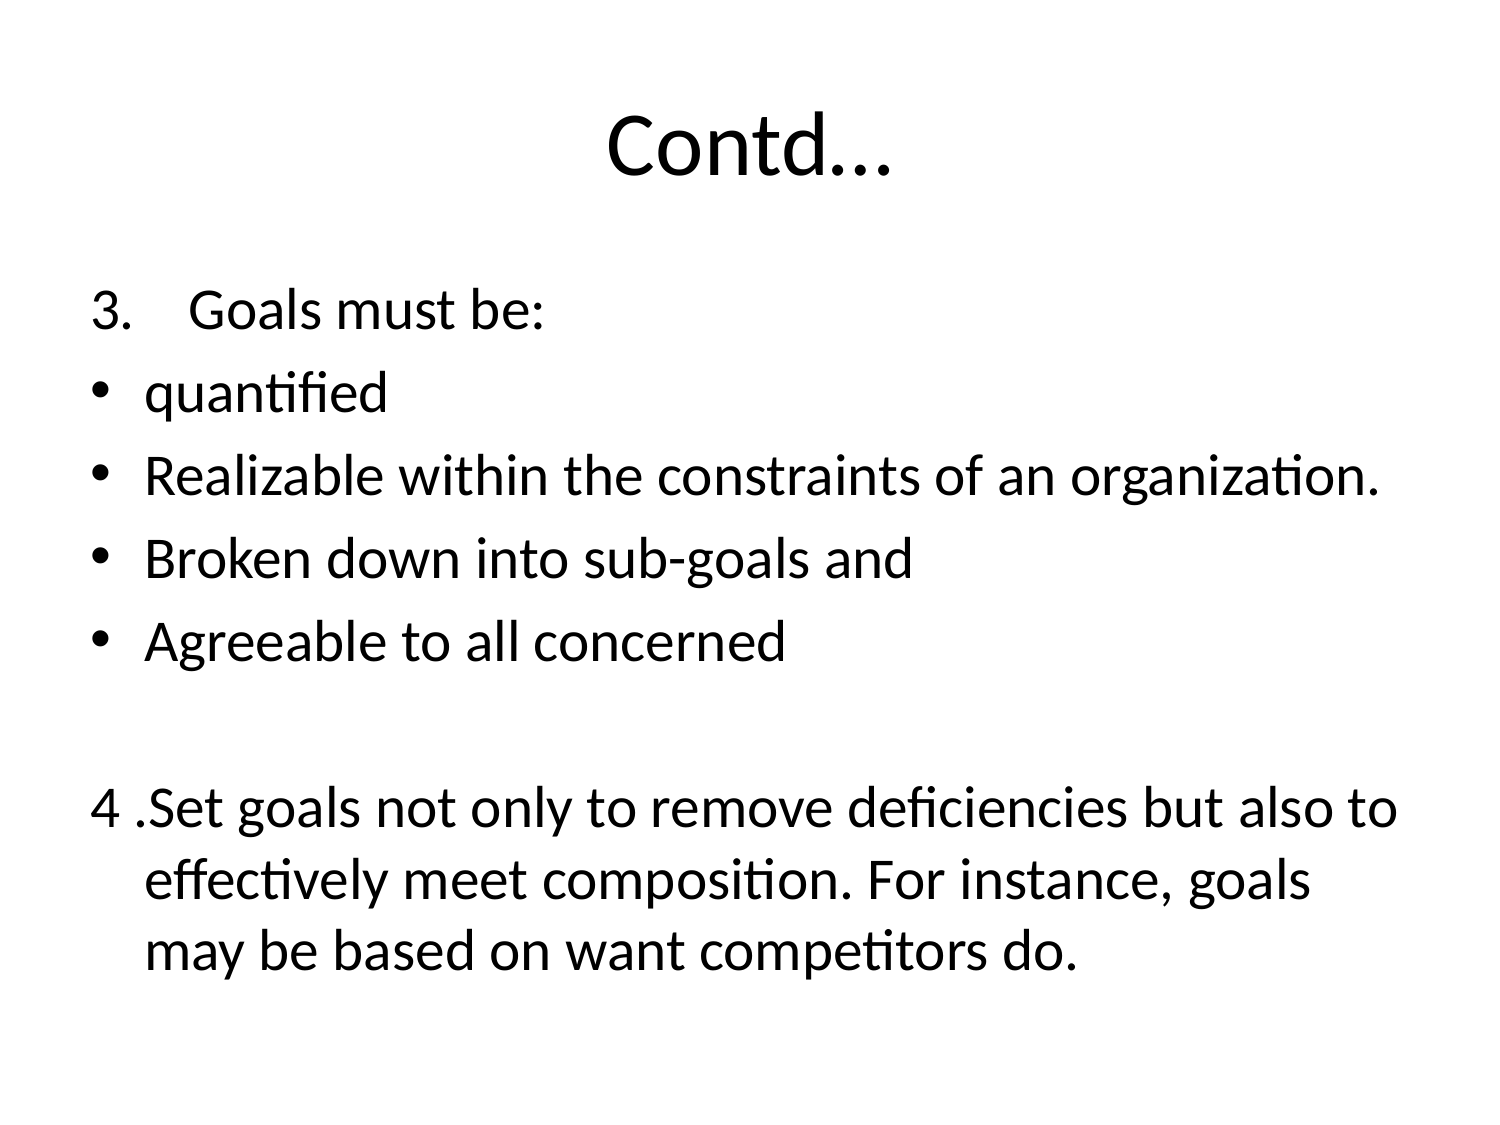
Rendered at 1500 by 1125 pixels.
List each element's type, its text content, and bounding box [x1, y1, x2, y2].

title Contd… [75, 45, 1425, 233]
list 3. Goals must be: quantified Realizable within the constraints of an organization. Broken down into sub-goals and Agreeable to all concerned 4 .Set goals not only to remove deficiencies but also to effectively meet composition. For instance, goals may be based on want competitors do. [75, 262, 1425, 1005]
